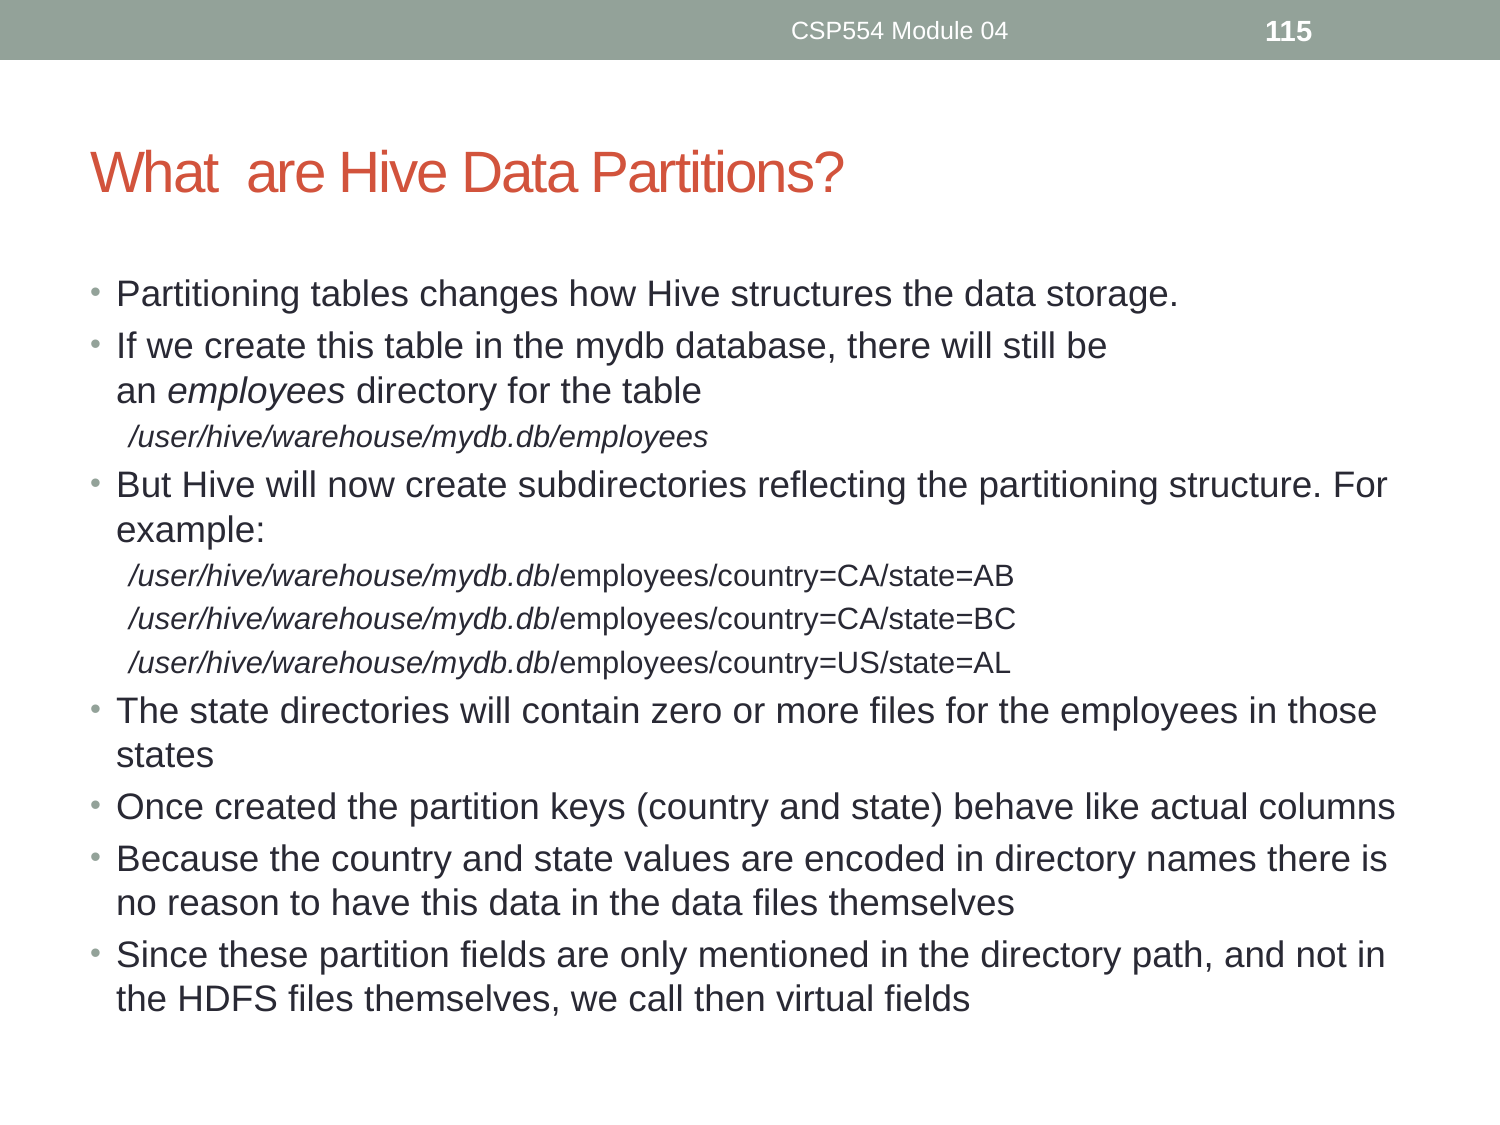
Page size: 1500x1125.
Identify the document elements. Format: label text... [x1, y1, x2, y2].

slide_number 115 [1250, 3, 1425, 57]
list Partitioning tables changes how Hive structures the data storage. If we create this table in the mydb database, there will still be an employees directory for the table /user/hive/warehouse/mydb.db/employees But Hive will now create subdirectories reflecting the partitioning structure. For example: /user/hive/warehouse/mydb.db/employees/country=CA/state=AB /user/hive/warehouse/mydb.db/employees/country=CA/state=BC /user/hive/warehouse/mydb.db/employees/country=US/state=AL The state directories will contain zero or more files for the employees in those states Once created the partition keys (country and state) behave like actual columns Because the country and state values are encoded in directory names there is no reason to have this data in the data files themselves Since these partition fields are only mentioned in the directory path, and not in the HDFS files themselves, we call then virtual fields [75, 262, 1425, 1063]
footer CSP554 Module 04 [562, 3, 1238, 57]
title What are Hive Data Partitions? [75, 87, 1425, 250]
